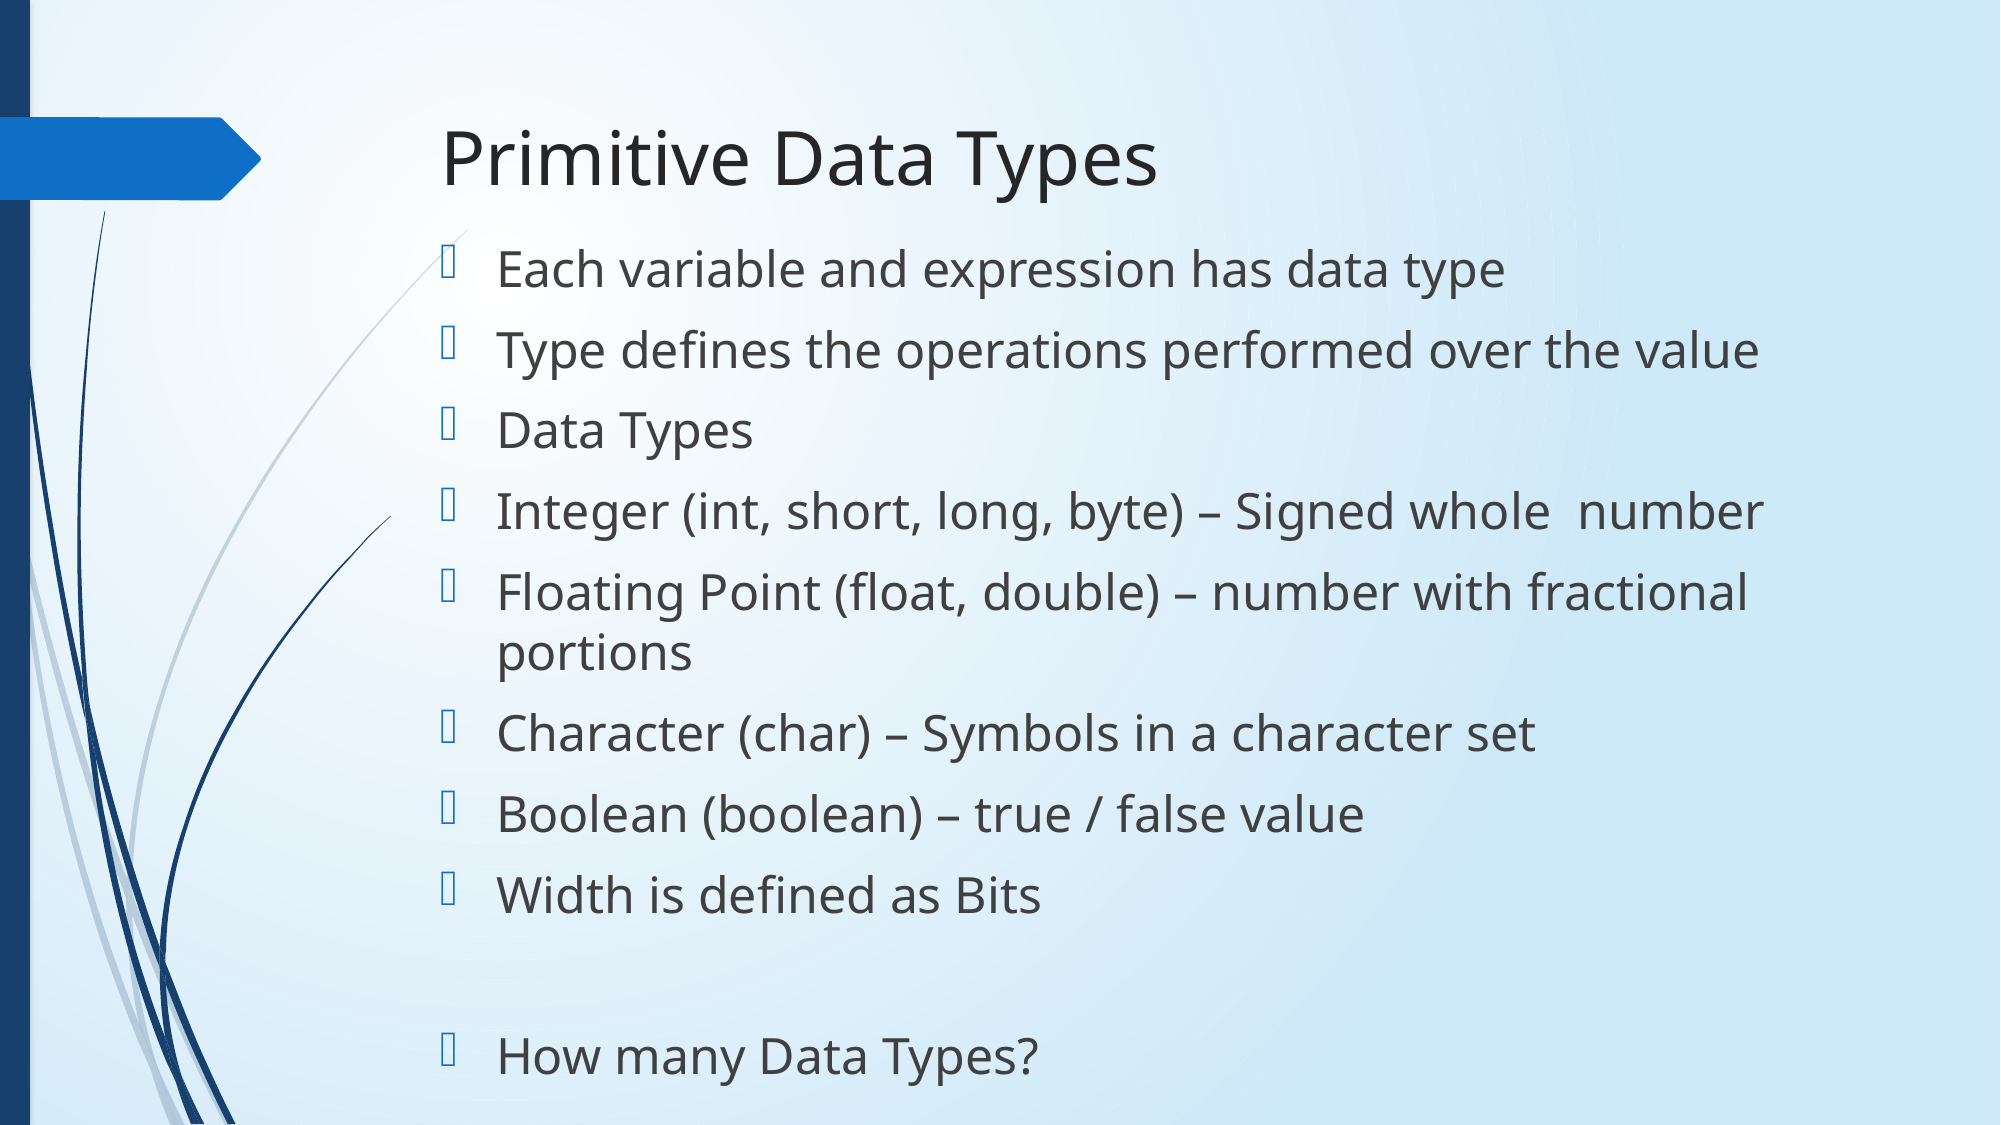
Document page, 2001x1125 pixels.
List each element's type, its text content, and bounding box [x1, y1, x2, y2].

list Each variable and expression has data type Type defines the operations performed over the value Data Types Integer (int, short, long, byte) – Signed whole number Floating Point (float, double) – number with fractional portions Character (char) – Symbols in a character set Boolean (boolean) – true / false value Width is defined as Bits How many Data Types? [424, 229, 1888, 994]
title Primitive Data Types [425, 102, 1888, 229]
